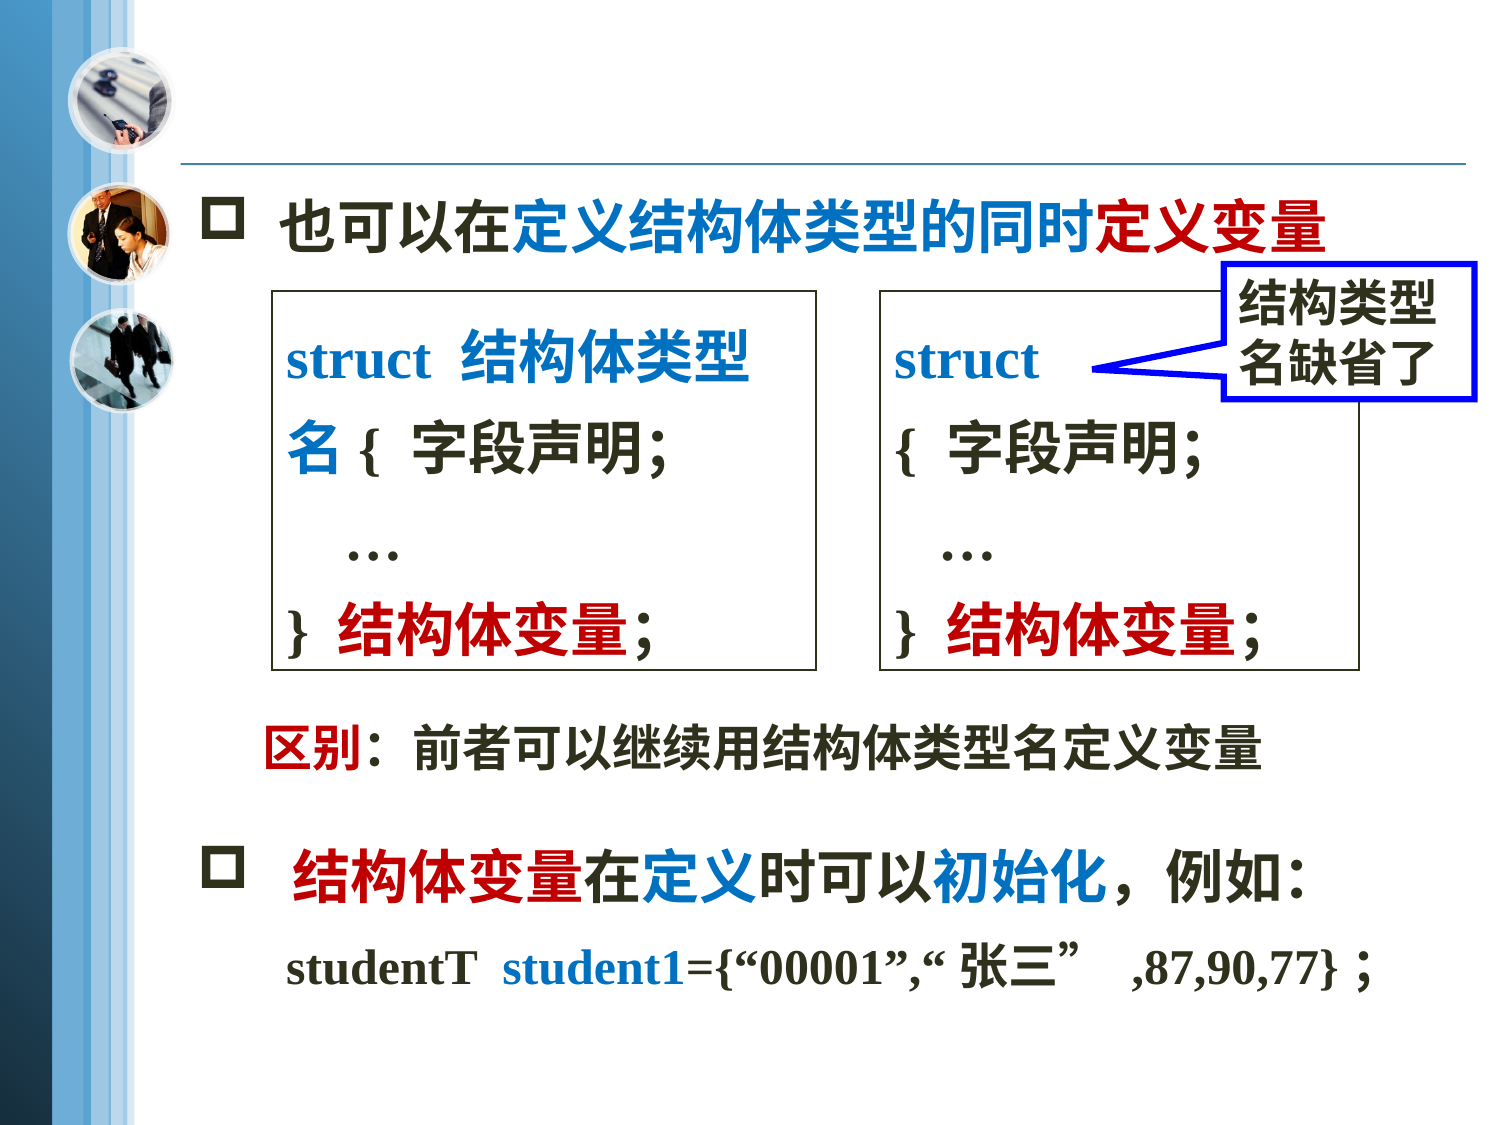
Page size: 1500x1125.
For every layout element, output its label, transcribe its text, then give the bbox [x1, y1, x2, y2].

text_box studentT student1={“00001”,“张三” ,87,90,77}； [271, 927, 1469, 1002]
text_box 区别：前者可以继续用结构体类型名定义变量 [247, 708, 1342, 784]
picture [74, 189, 166, 279]
picture [78, 57, 166, 144]
text_box 结构体变量在定义时可以初始化，例如： [183, 832, 1420, 918]
text_box struct 结构体类型名{ 字段声明； … } 结构体变量； [271, 291, 816, 670]
text_box struct { 字段声明； … } 结构体变量； [879, 291, 1360, 670]
text_box 结构类型名缺省了 [1092, 263, 1475, 400]
picture [75, 313, 171, 408]
text_box 也可以在定义结构体类型的同时定义变量 [183, 183, 1420, 268]
